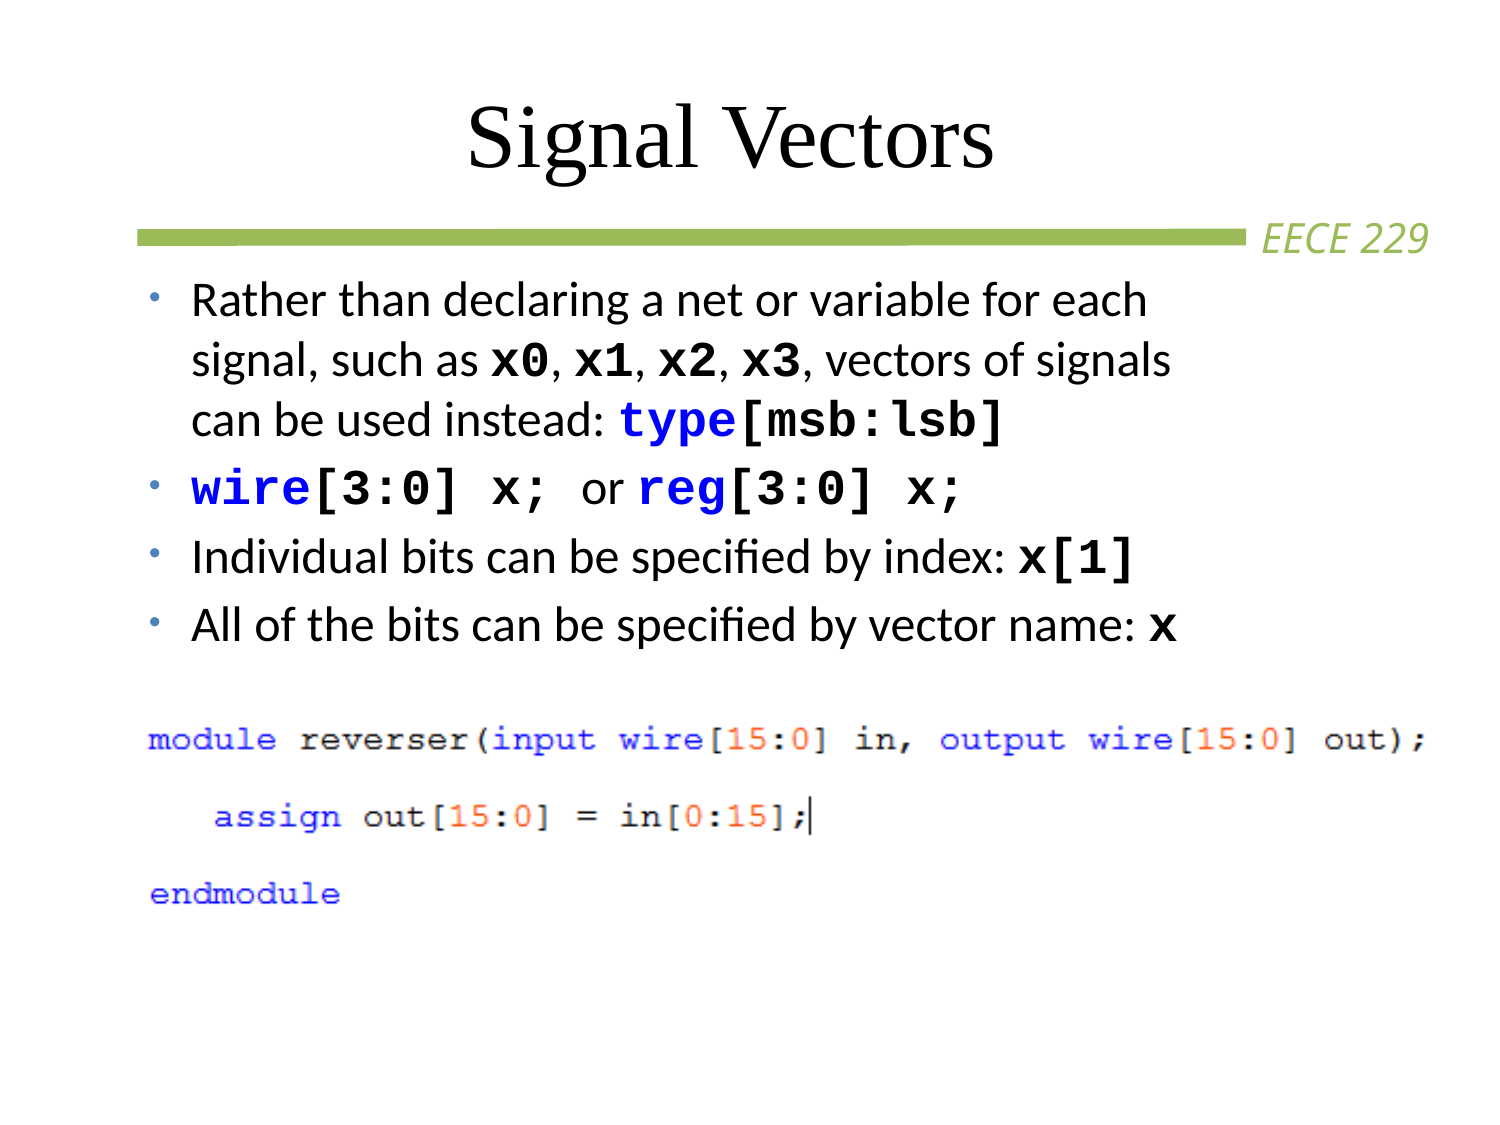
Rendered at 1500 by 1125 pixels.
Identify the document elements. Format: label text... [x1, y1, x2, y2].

title Signal Vectors [225, 59, 1238, 203]
text_box Rather than declaring a net or variable for each signal, such as x0, x1, x2, x3, vectors of signals can be used instead: type[msb:lsb] wire[3:0] x; or reg[3:0] x; Individual bits can be specified by index: x[1] All of the bits can be specified by vector name: x [116, 259, 1254, 661]
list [137, 723, 1435, 917]
